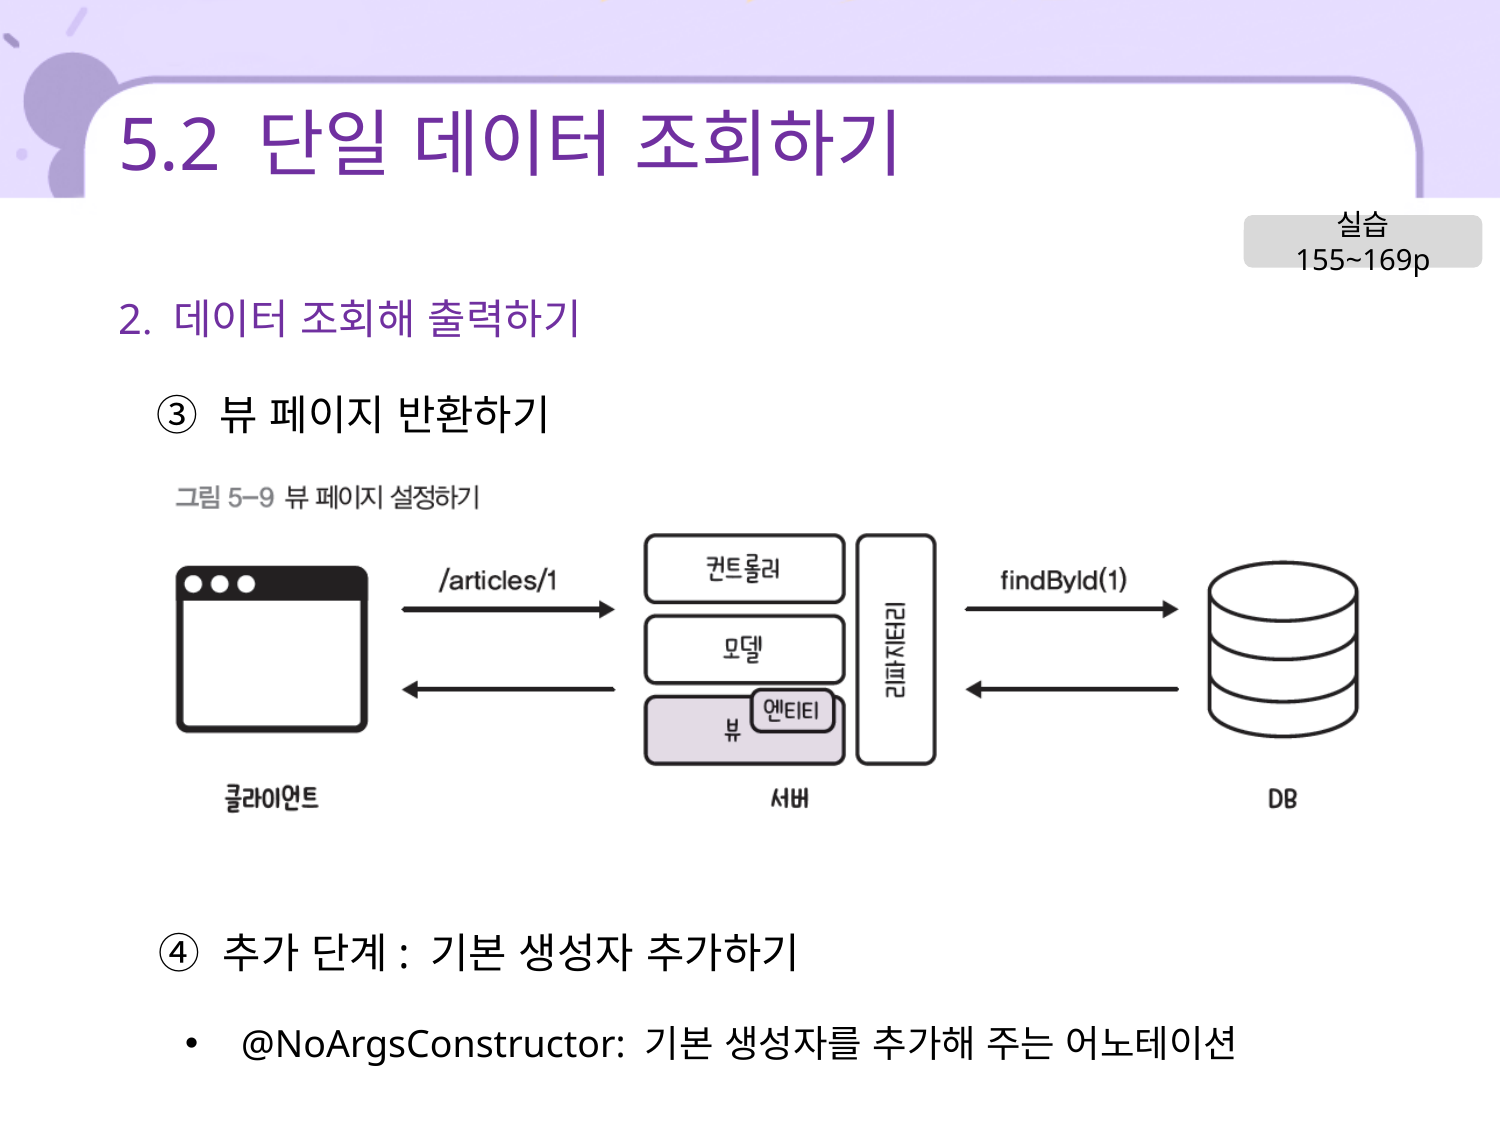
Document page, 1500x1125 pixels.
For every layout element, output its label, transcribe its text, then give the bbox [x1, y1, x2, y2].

picture [0, 0, 1500, 1125]
list 2. 데이터 조회해 출력하기 ③ 뷰 페이지 반환하기 ④ 추가 단계: 기본 생성자 추가하기 @NoArgsConstructor: 기본 생성자를 추가해 주는 어노테이션 [103, 260, 1440, 1088]
title 5.2 단일 데이터 조회하기 [103, 80, 1397, 213]
text_box 실습 155~169p [1242, 213, 1484, 269]
